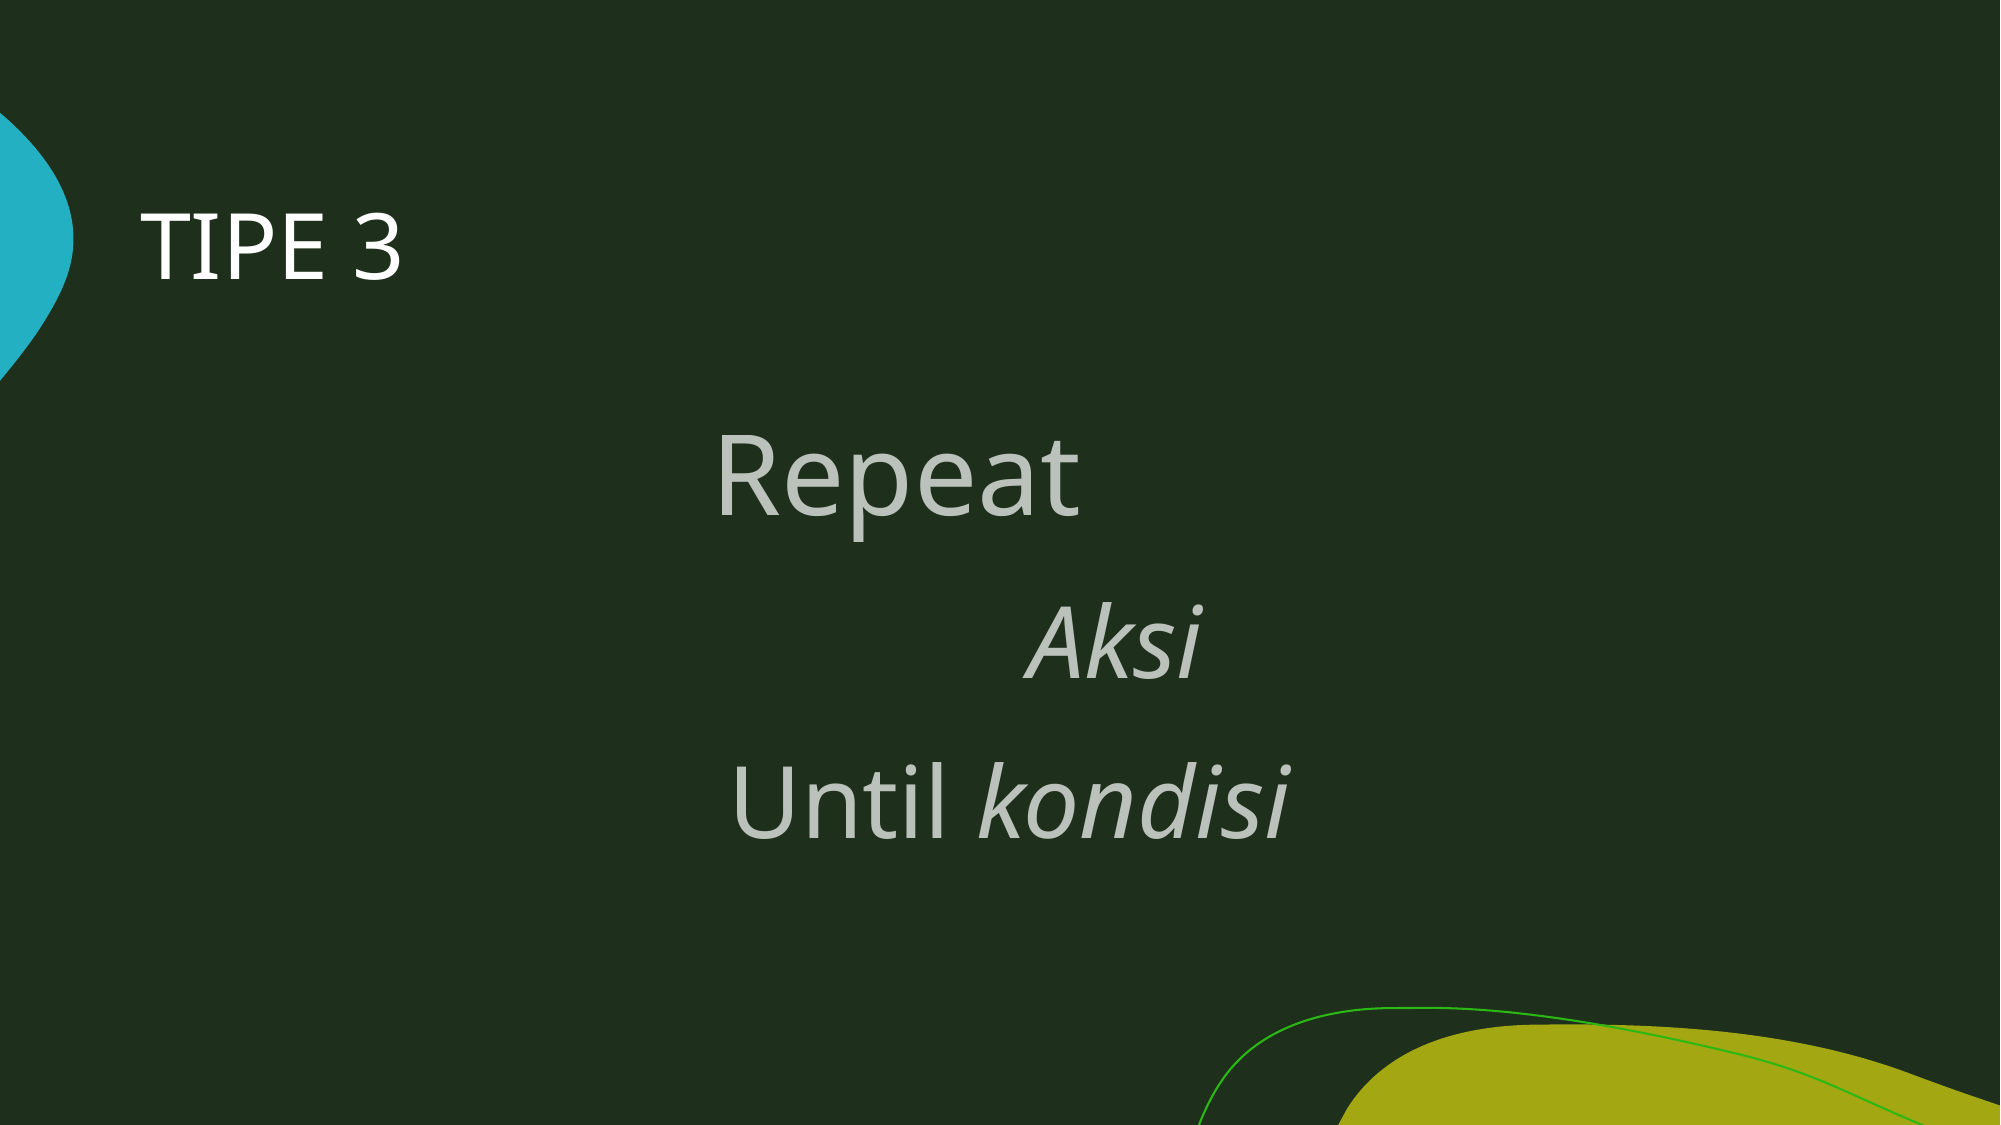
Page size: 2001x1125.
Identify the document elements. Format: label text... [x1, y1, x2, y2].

list Repeat Aksi Until kondisi [638, 361, 1424, 988]
title TIPE 3 [125, 125, 1875, 375]
